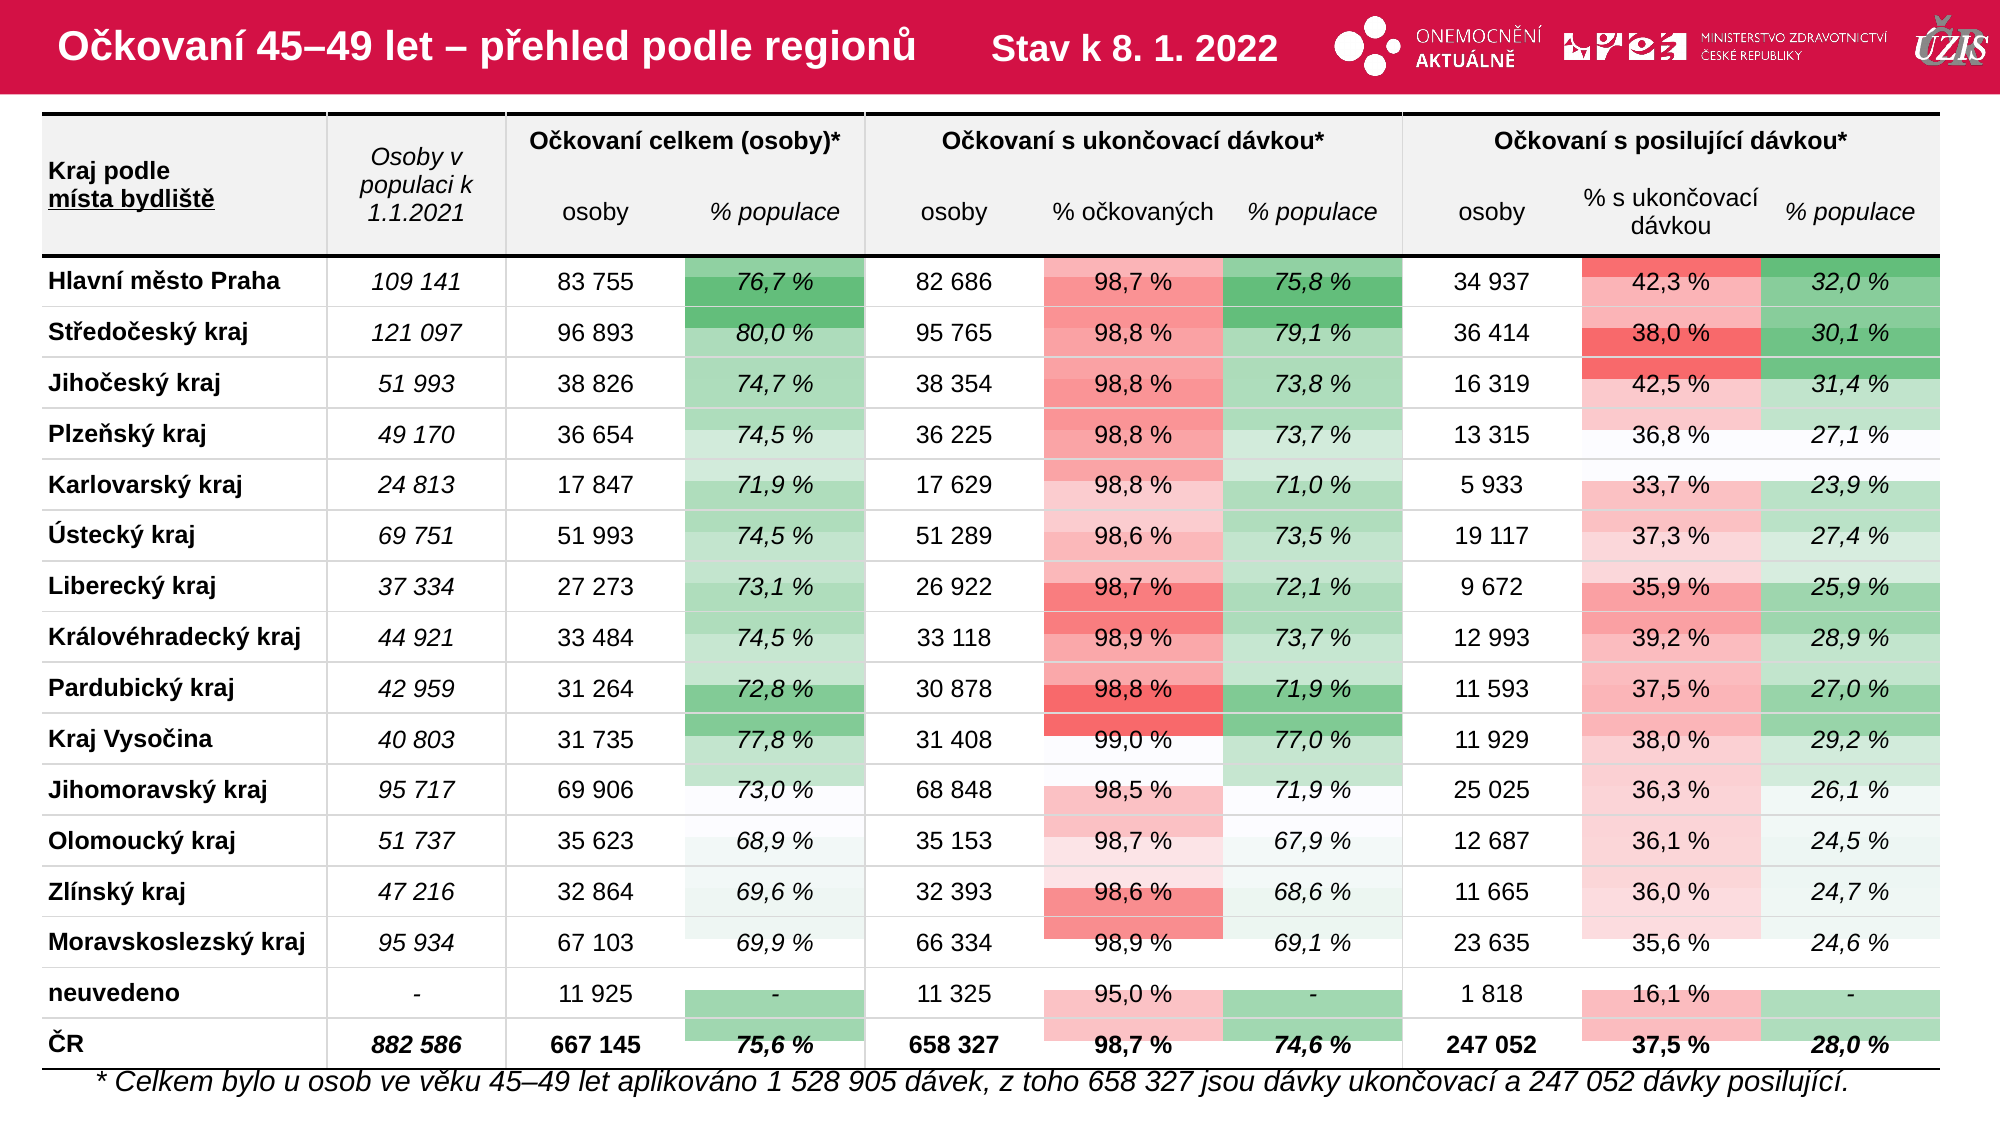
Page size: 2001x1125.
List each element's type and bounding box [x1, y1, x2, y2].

table_cell [328, 258, 505, 306]
table_cell [507, 867, 864, 916]
table_cell [328, 460, 505, 509]
table_cell [507, 816, 864, 865]
table_cell [328, 816, 505, 865]
table_cell [507, 258, 864, 306]
table_cell [1403, 917, 1940, 967]
table_cell [866, 307, 1402, 356]
table_cell [1403, 663, 1940, 712]
table_cell [1403, 460, 1940, 509]
table_cell [42, 409, 326, 458]
table_cell [866, 258, 1402, 306]
table_cell [1403, 358, 1940, 407]
table_cell [507, 612, 864, 661]
table_cell [1403, 562, 1940, 611]
table_cell [866, 968, 1402, 1017]
table_cell [328, 867, 505, 916]
table_cell [507, 511, 864, 560]
table_cell [42, 460, 326, 509]
table_cell [866, 867, 1402, 916]
table_cell [866, 816, 1402, 865]
table_cell [507, 358, 864, 407]
table_cell [1403, 166, 1940, 254]
table_cell [328, 968, 505, 1017]
table_cell [866, 612, 1402, 661]
table_header [1403, 116, 1940, 166]
table_cell [328, 511, 505, 560]
table_cell [507, 968, 864, 1017]
table_cell [42, 307, 326, 356]
table_cell [328, 562, 505, 611]
table_cell [507, 409, 864, 458]
picture [1915, 15, 1989, 66]
table_cell [42, 562, 326, 611]
table_header [42, 116, 326, 254]
table_cell [507, 917, 864, 967]
table_cell [42, 867, 326, 916]
table_cell [42, 714, 326, 763]
table_cell [866, 917, 1402, 967]
table_cell [1403, 511, 1940, 560]
table_cell [328, 612, 505, 661]
table_cell [866, 460, 1402, 509]
table_cell [42, 1019, 326, 1068]
table_cell [866, 562, 1402, 611]
table_header [328, 116, 505, 254]
table_cell [507, 714, 864, 763]
table_cell [1403, 1019, 1940, 1068]
table_cell [42, 358, 326, 407]
table_cell [42, 917, 326, 967]
table_cell [1403, 765, 1940, 814]
table_cell [1403, 612, 1940, 661]
title [42, 0, 1262, 95]
table_cell [507, 1019, 864, 1068]
table_cell [42, 663, 326, 712]
table_cell [328, 409, 505, 458]
table_cell [1403, 816, 1940, 865]
table_cell [1403, 968, 1940, 1017]
table_cell [507, 562, 864, 611]
table_cell [866, 714, 1402, 763]
table_cell [42, 511, 326, 560]
table_cell [42, 816, 326, 865]
table_cell [328, 663, 505, 712]
table_cell [328, 917, 505, 967]
table_cell [507, 663, 864, 712]
table_cell [328, 307, 505, 356]
table_cell [866, 1019, 1402, 1068]
table_cell [1403, 307, 1940, 356]
table_cell [42, 612, 326, 661]
table_cell [42, 258, 326, 306]
table_cell [1403, 867, 1940, 916]
table_cell [507, 460, 864, 509]
table_cell [1403, 258, 1940, 306]
table_cell [866, 166, 1402, 254]
table_cell [1403, 714, 1940, 763]
table_cell [507, 307, 864, 356]
table_cell [42, 765, 326, 814]
table_cell [866, 409, 1402, 458]
text_box [80, 1070, 1871, 1105]
table_cell [1403, 409, 1940, 458]
table_cell [866, 765, 1402, 814]
table_cell [507, 765, 864, 814]
table_cell [866, 663, 1402, 712]
table_cell [328, 358, 505, 407]
text_box [976, 16, 1421, 77]
table_header [507, 116, 864, 166]
table_cell [866, 358, 1402, 407]
picture [1563, 31, 1888, 60]
table_cell [328, 714, 505, 763]
table_cell [328, 1019, 505, 1068]
picture [1421, 16, 1542, 76]
table_cell [507, 166, 864, 254]
table_header [866, 116, 1402, 166]
table_cell [42, 968, 326, 1017]
table_cell [866, 511, 1402, 560]
table_cell [328, 765, 505, 814]
